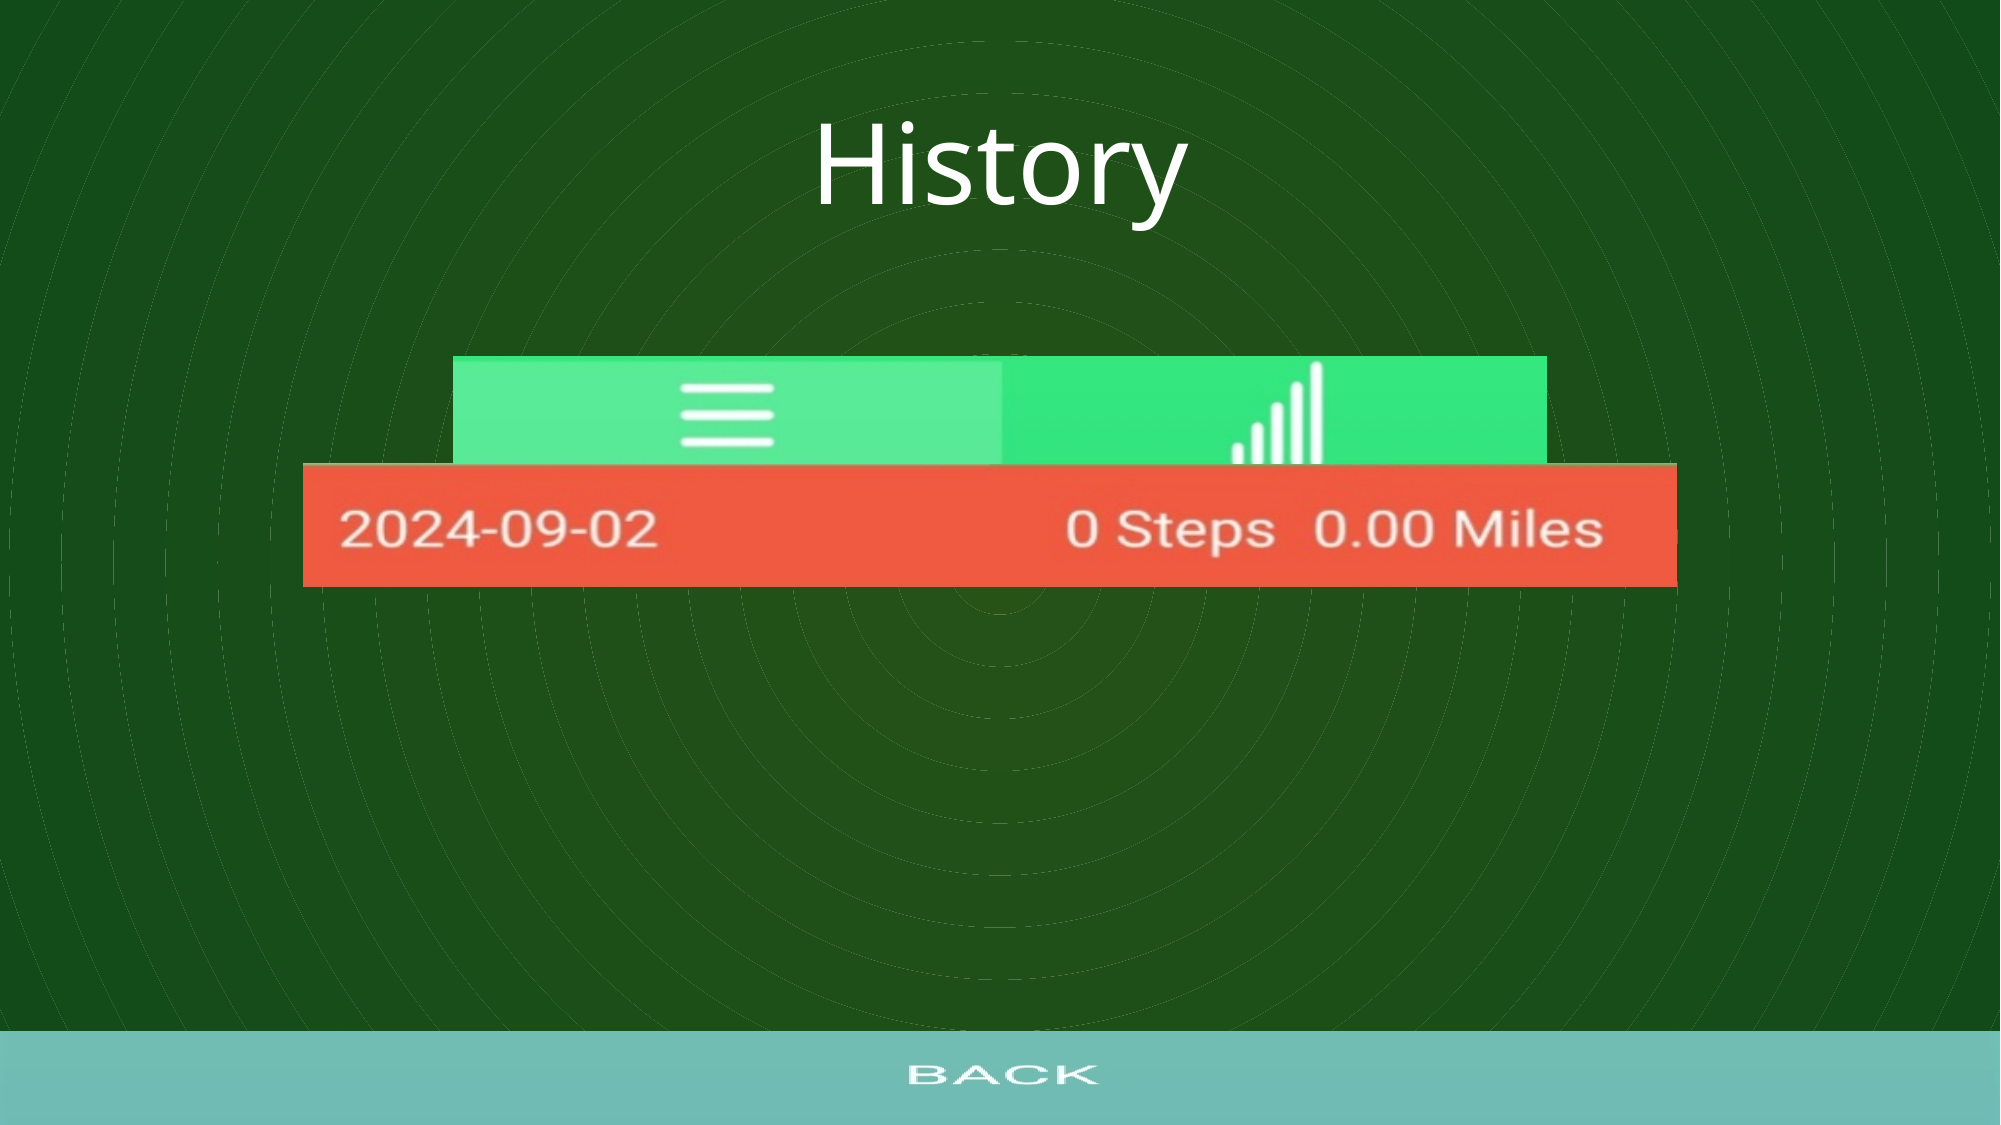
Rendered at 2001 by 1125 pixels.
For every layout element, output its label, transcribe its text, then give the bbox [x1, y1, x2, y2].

picture [302, 356, 1678, 588]
title History [137, 59, 1863, 278]
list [0, 1031, 2000, 1125]
